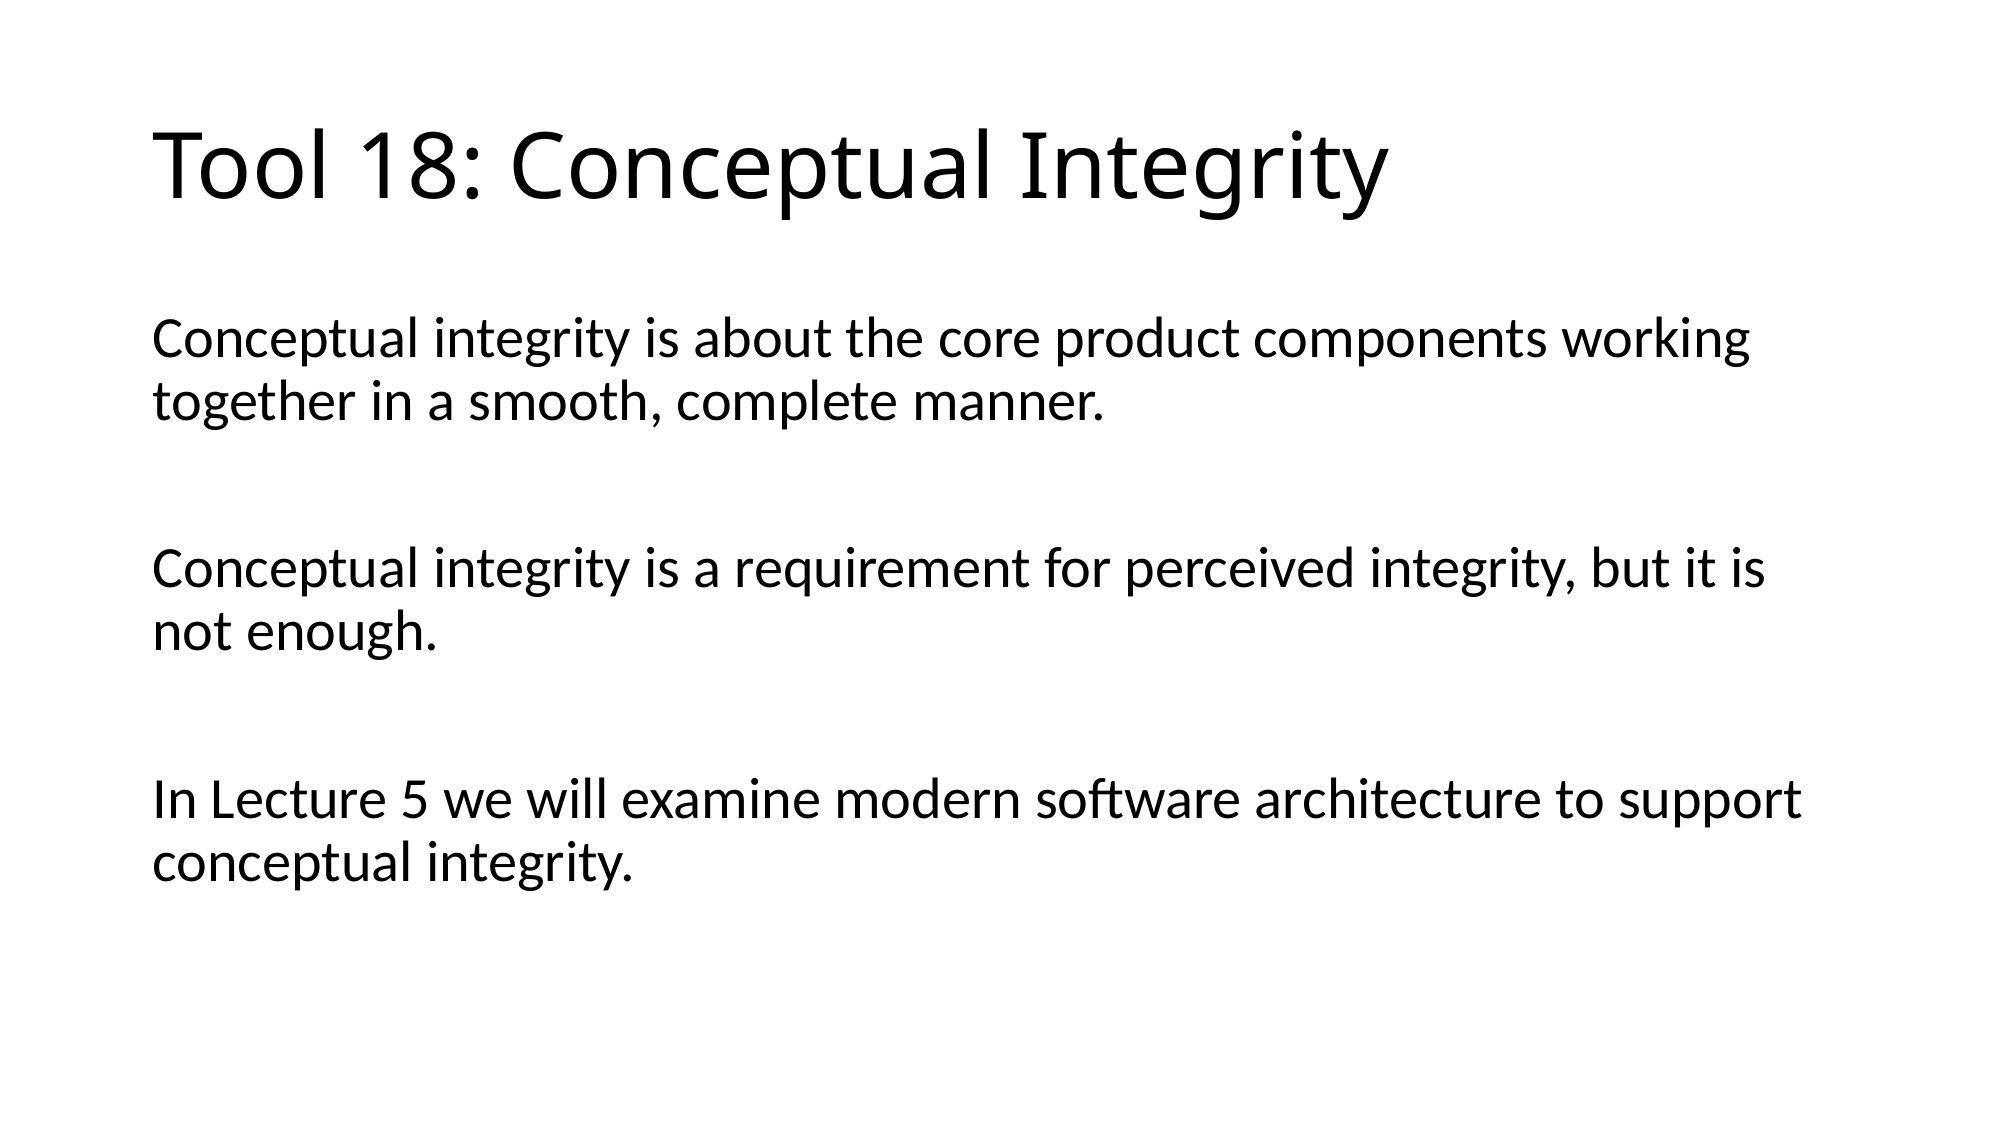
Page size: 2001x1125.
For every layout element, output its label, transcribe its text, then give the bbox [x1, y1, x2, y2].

title Tool 18: Conceptual Integrity [137, 59, 1863, 278]
list Conceptual integrity is about the core product components working together in a smooth, complete manner. Conceptual integrity is a requirement for perceived integrity, but it is not enough. In Lecture 5 we will examine modern software architecture to support conceptual integrity. [137, 299, 1863, 1014]
